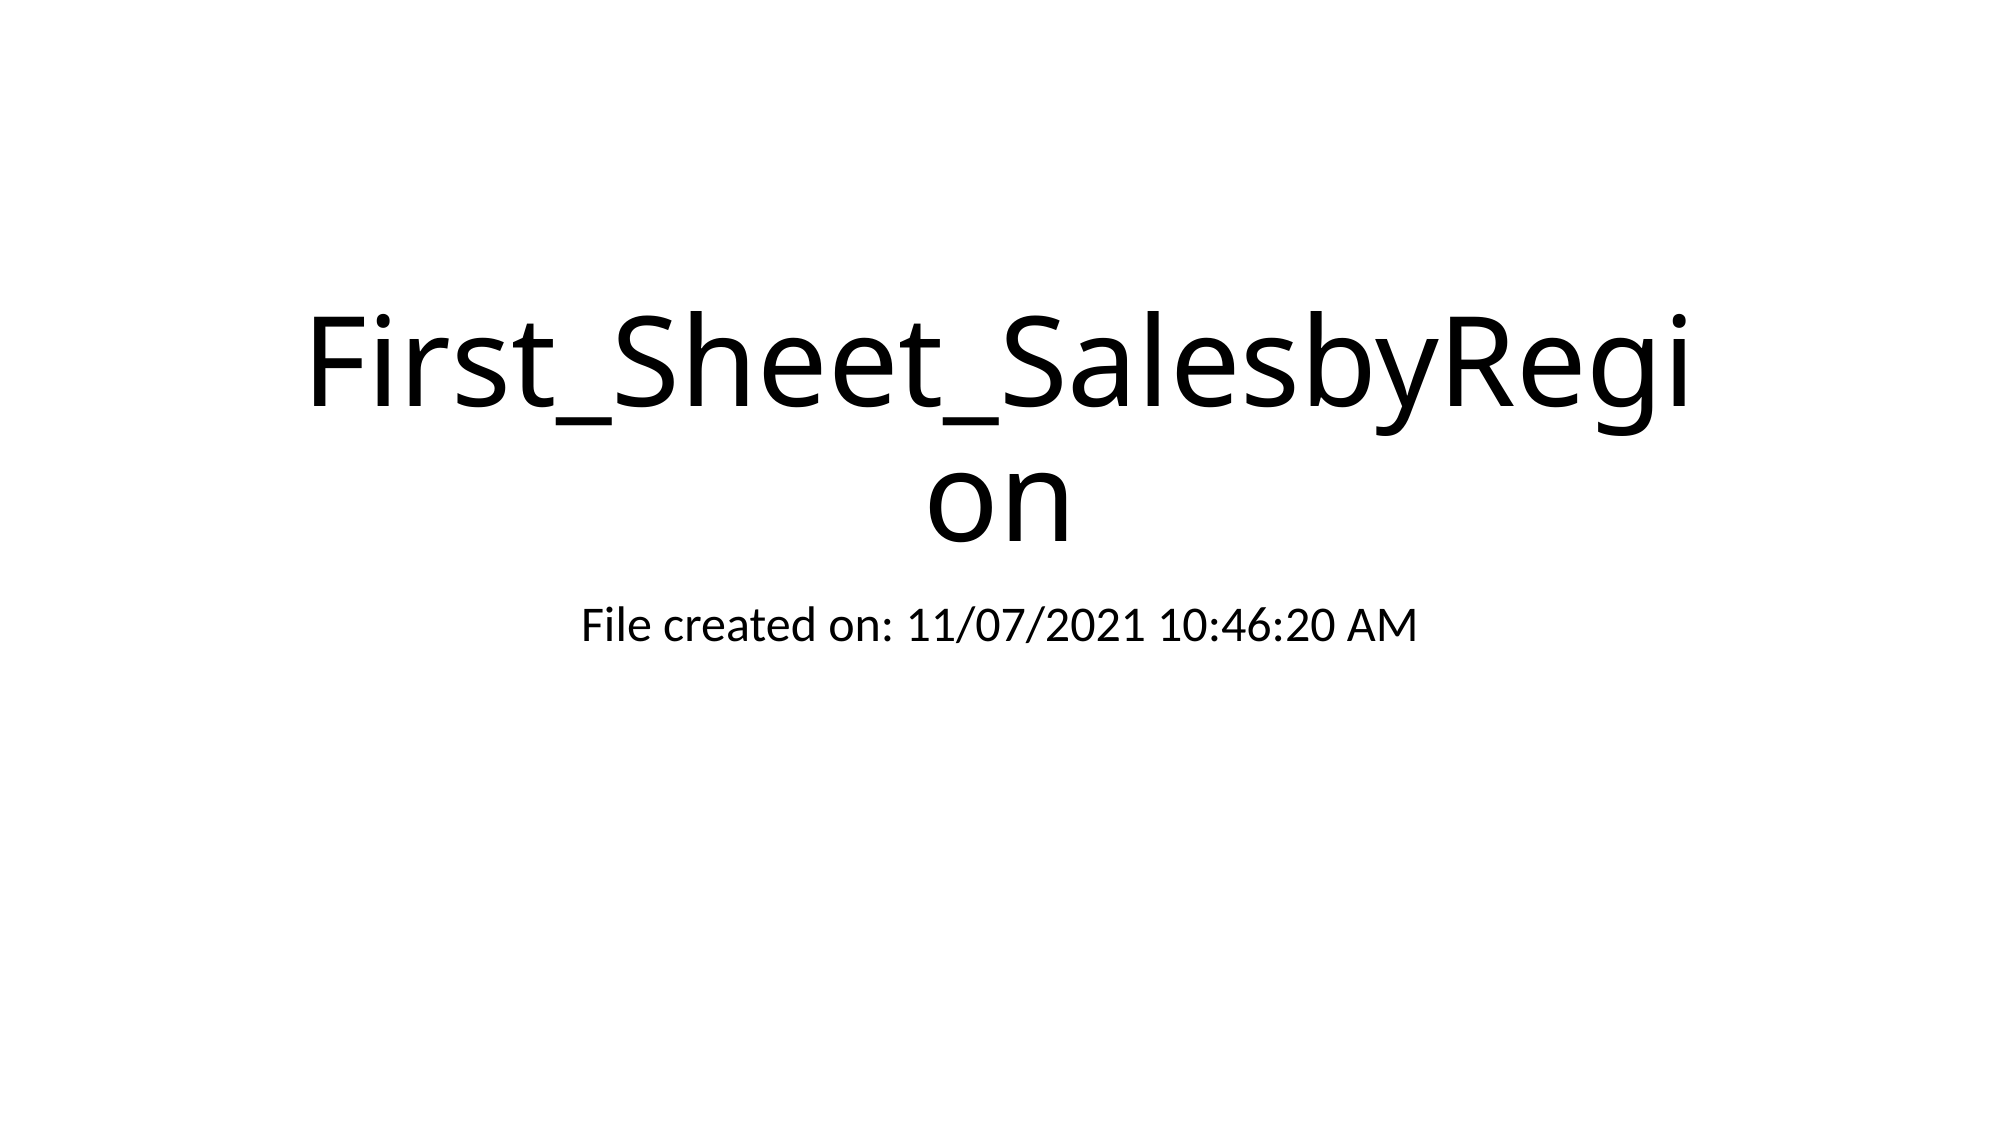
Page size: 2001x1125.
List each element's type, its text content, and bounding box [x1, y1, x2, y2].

subtitle File created on: 11/07/2021 10:46:20 AM [249, 590, 1750, 863]
title First_Sheet_SalesbyRegion [249, 184, 1750, 576]
